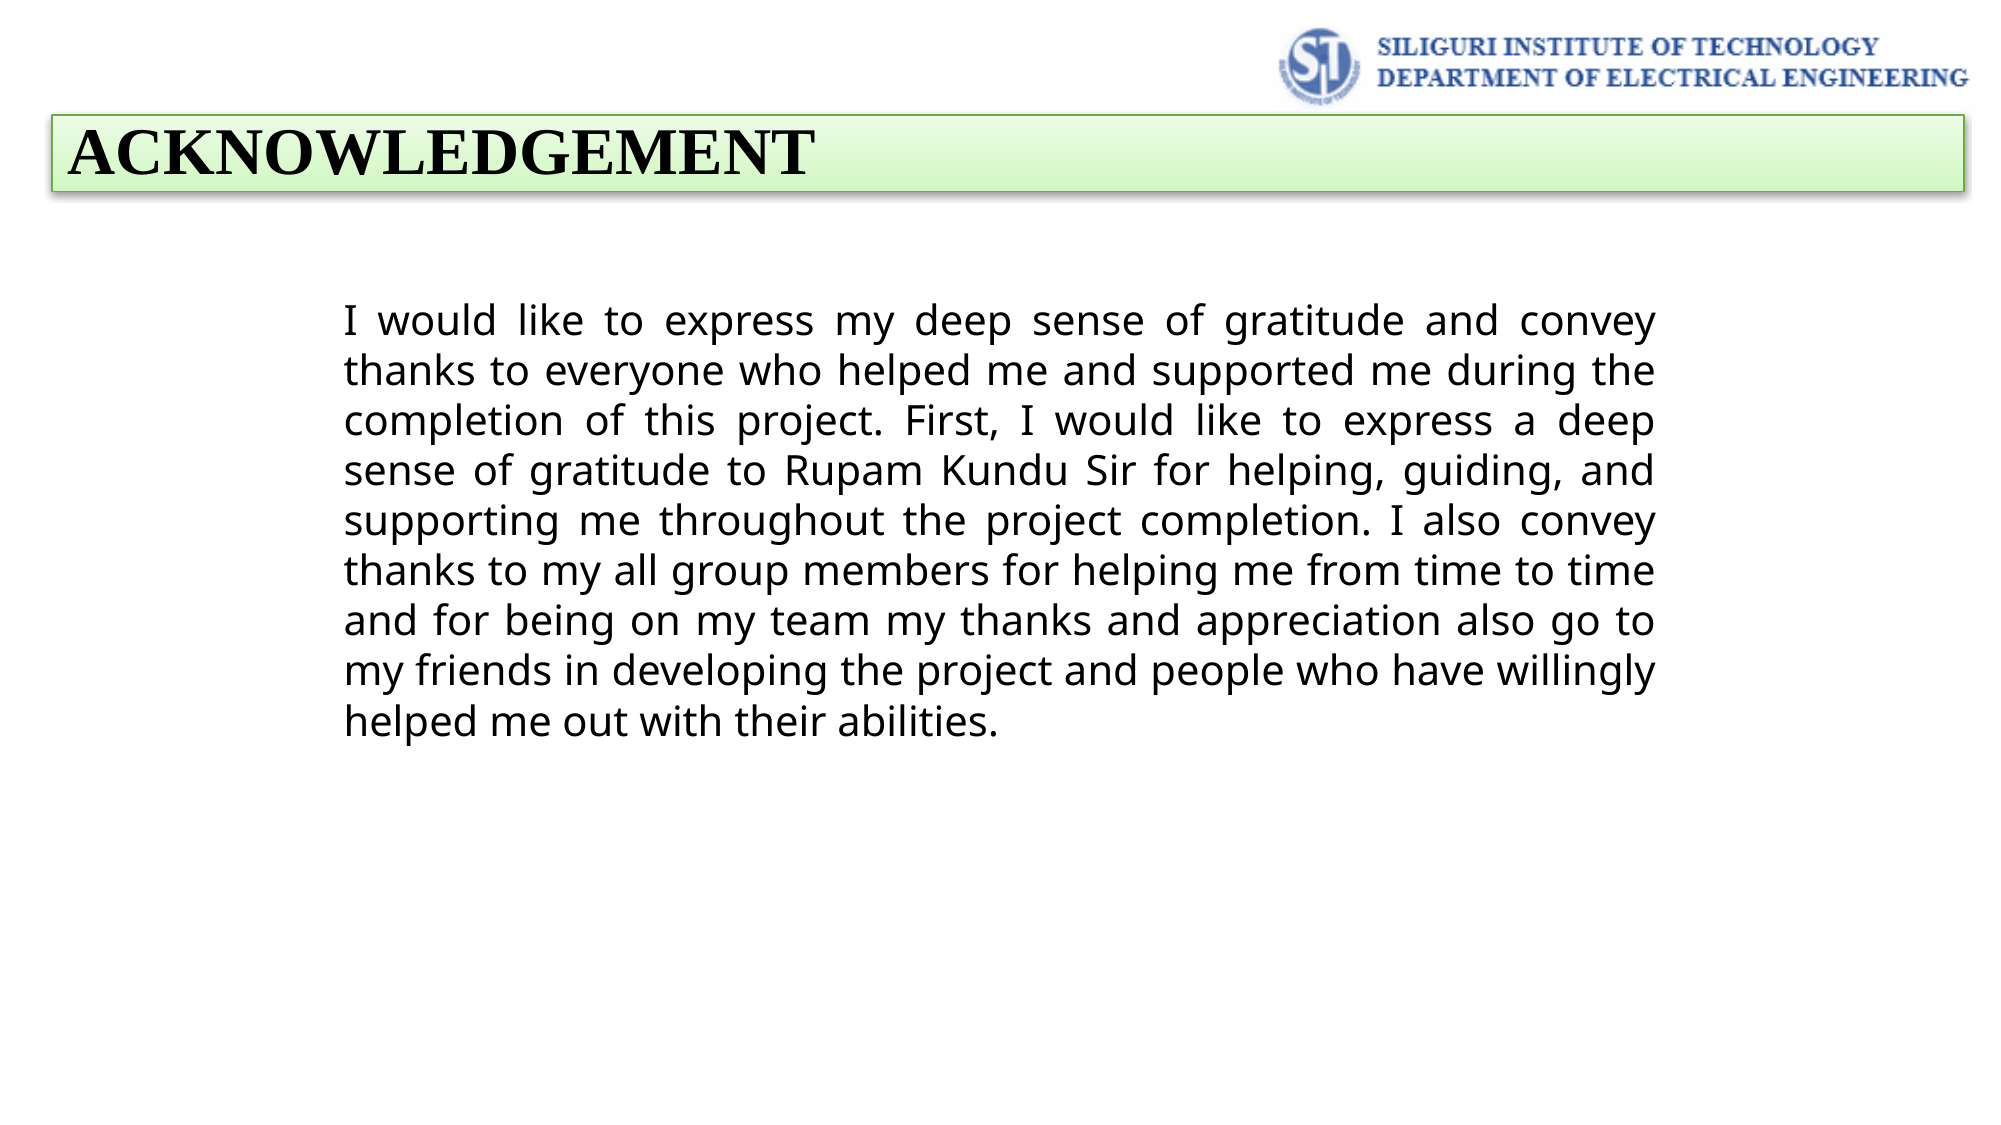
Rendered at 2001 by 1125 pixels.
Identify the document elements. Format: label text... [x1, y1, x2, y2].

picture [1270, 15, 1984, 116]
title ACKNOWLEDGEMENT [51, 114, 1965, 192]
text_box I would like to express my deep sense of gratitude and convey thanks to everyone who helped me and supported me during the completion of this project. First, I would like to express a deep sense of gratitude to Rupam Kundu Sir for helping, guiding, and supporting me throughout the project completion. I also convey thanks to my all group members for helping me from time to time and for being on my team my thanks and appreciation also go to my friends in developing the project and people who have willingly helped me out with their abilities. [328, 286, 1672, 752]
